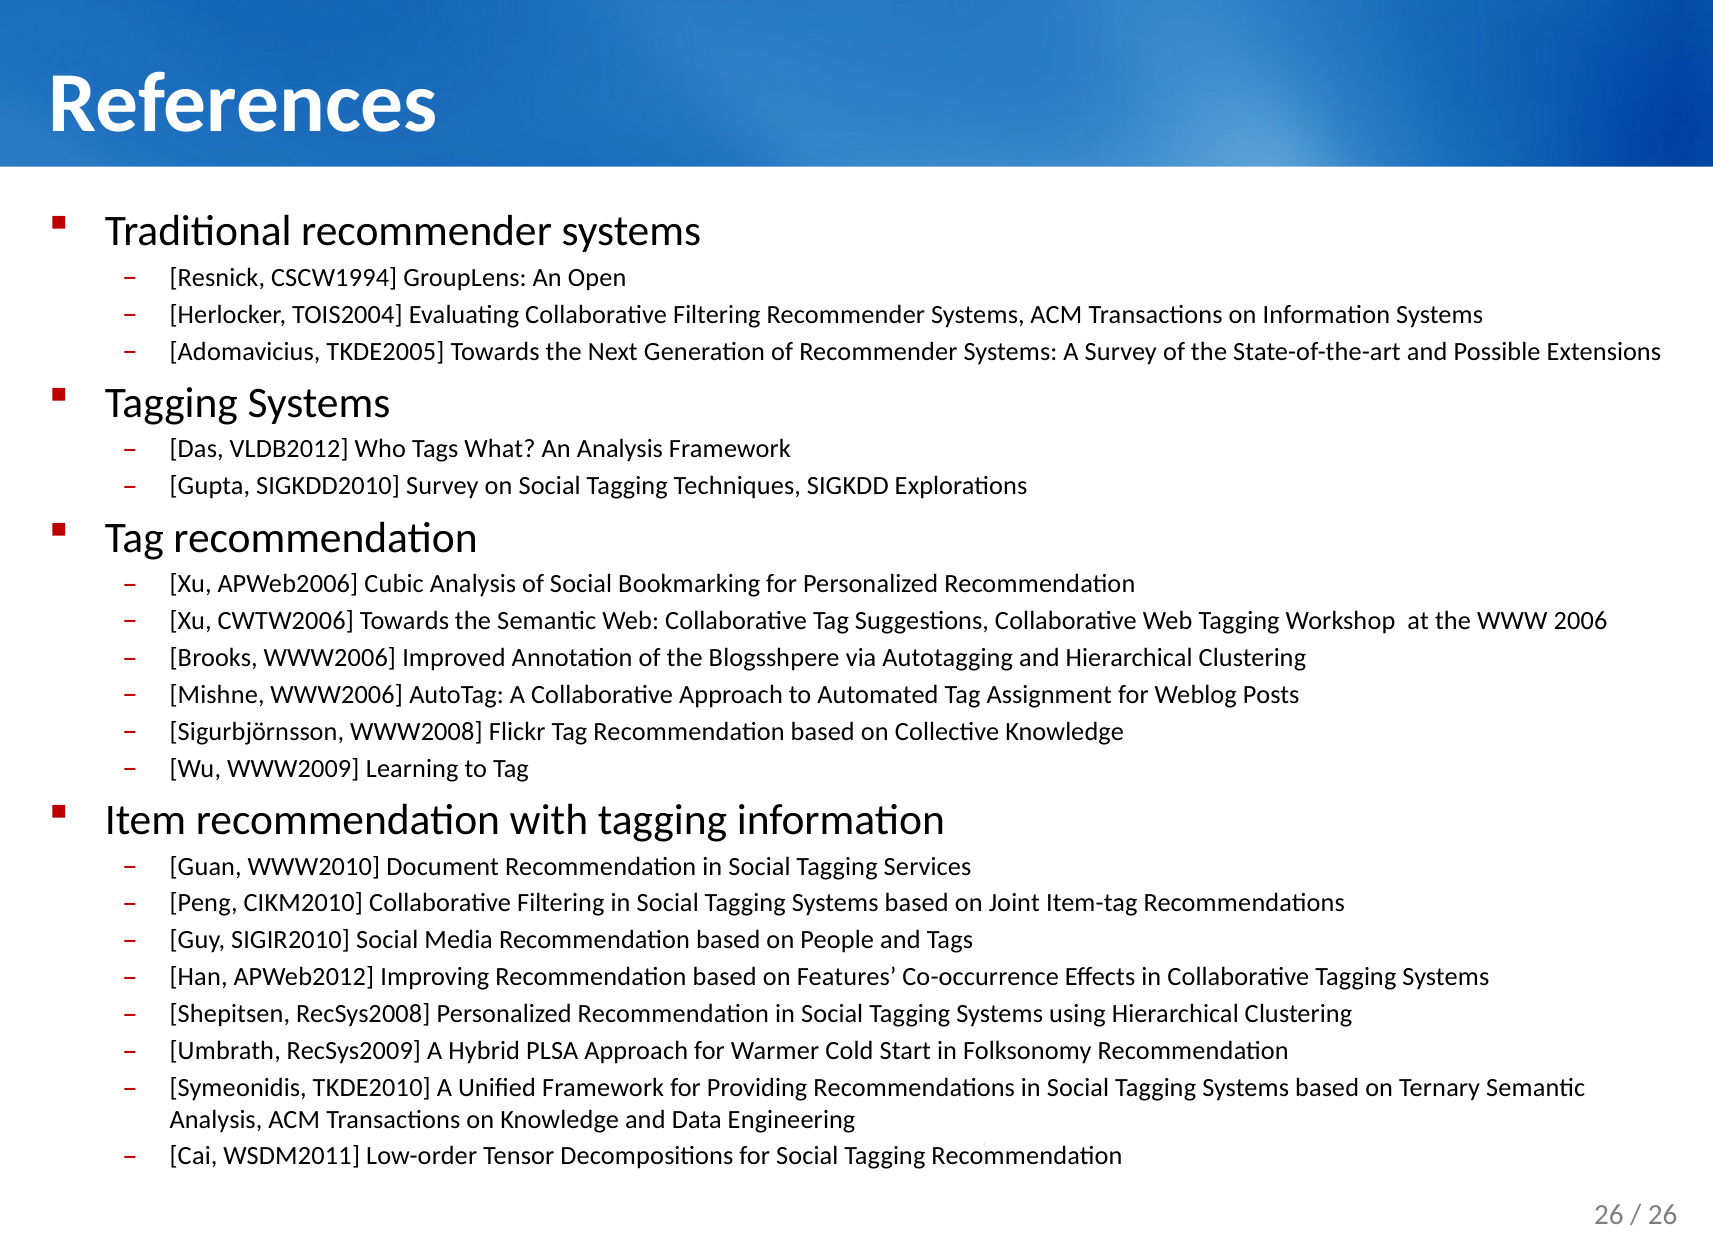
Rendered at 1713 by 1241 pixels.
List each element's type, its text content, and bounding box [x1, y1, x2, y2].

slide_number 26 / 26 [1565, 1193, 1707, 1233]
title References [32, 25, 1681, 168]
list Traditional recommender systems [Resnick, CSCW1994] GroupLens: An Open [Herlocker, TOIS2004] Evaluating Collaborative Filtering Recommender Systems, ACM Transactions on Information Systems [Adomavicius, TKDE2005] Towards the Next Generation of Recommender Systems: A Survey of the State-of-the-art and Possible Extensions Tagging Systems [Das, VLDB2012] Who Tags What? An Analysis Framework [Gupta, SIGKDD2010] Survey on Social Tagging Techniques, SIGKDD Explorations Tag recommendation [Xu, APWeb2006] Cubic Analysis of Social Bookmarking for Personalized Recommendation [Xu, CWTW2006] Towards the Semantic Web: Collaborative Tag Suggestions, Collaborative Web Tagging Workshop at the WWW 2006 [Brooks, WWW2006] Improved Annotation of the Blogsshpere via Autotagging and Hierarchical Clustering [Mishne, WWW2006] AutoTag: A Collaborative Approach to Automated Tag Assignment for Weblog Posts [Sigurbjörnsson, WWW2008] Flickr Tag Recommendation based on Collective Knowledge [Wu, WWW2009] Learning to Tag Item recommendation with tagging information [Guan, WWW2010] Document Recommendation in Social Tagging Services [Peng, CIKM2010] Collaborative Filtering in Social Tagging Systems based on Joint Item-tag Recommendations [Guy, SIGIR2010] Social Media Recommendation based on People and Tags [Han, APWeb2012] Improving Recommendation based on Features’ Co-occurrence Effects in Collaborative Tagging Systems [Shepitsen, RecSys2008] Personalized Recommendation in Social Tagging Systems using Hierarchical Clustering [Umbrath, RecSys2009] A Hybrid PLSA Approach for Warmer Cold Start in Folksonomy Recommendation [Symeonidis, TKDE2010] A Unified Framework for Providing Recommendations in Social Tagging Systems based on Ternary Semantic Analysis, ACM Transactions on Knowledge and Data Engineering [Cai, WSDM2011] Low-order Tensor Decompositions for Social Tagging Recommendation [32, 193, 1681, 1211]
picture [0, 0, 1713, 1241]
